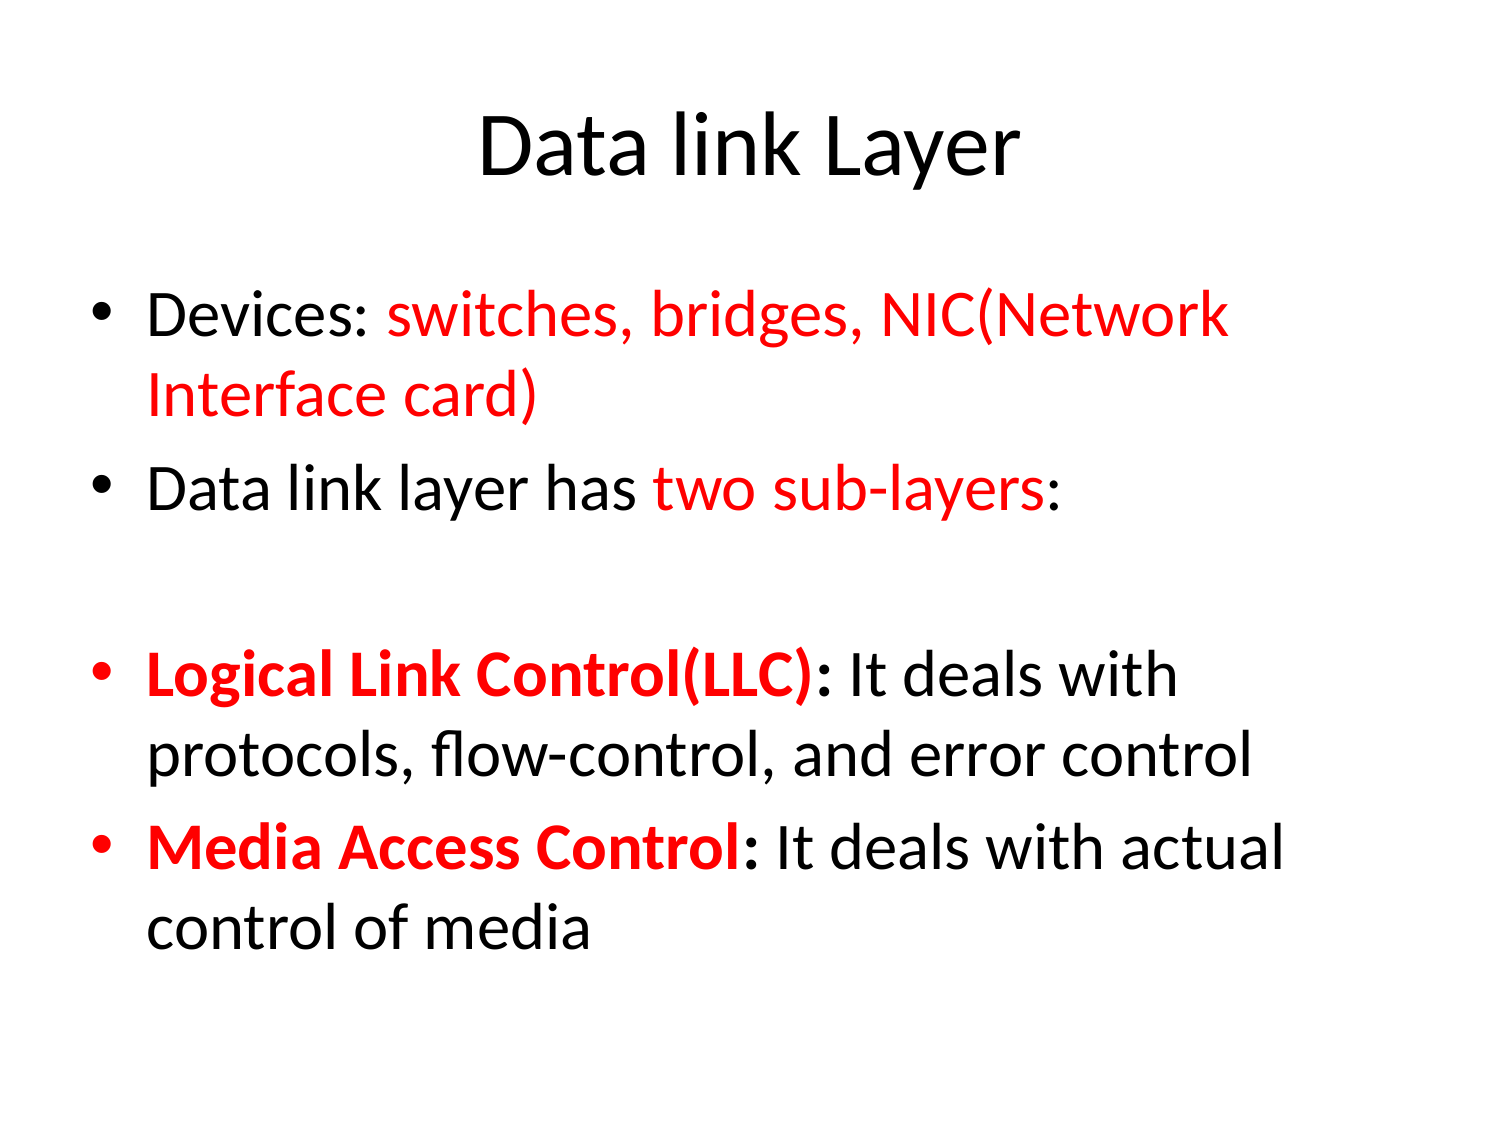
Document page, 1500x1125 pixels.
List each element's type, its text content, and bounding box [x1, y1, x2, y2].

list Devices: switches, bridges, NIC(Network Interface card) Data link layer has two sub-layers: Logical Link Control(LLC): It deals with protocols, flow-control, and error control Media Access Control: It deals with actual control of media [75, 262, 1425, 1005]
title Data link Layer [75, 45, 1425, 233]
